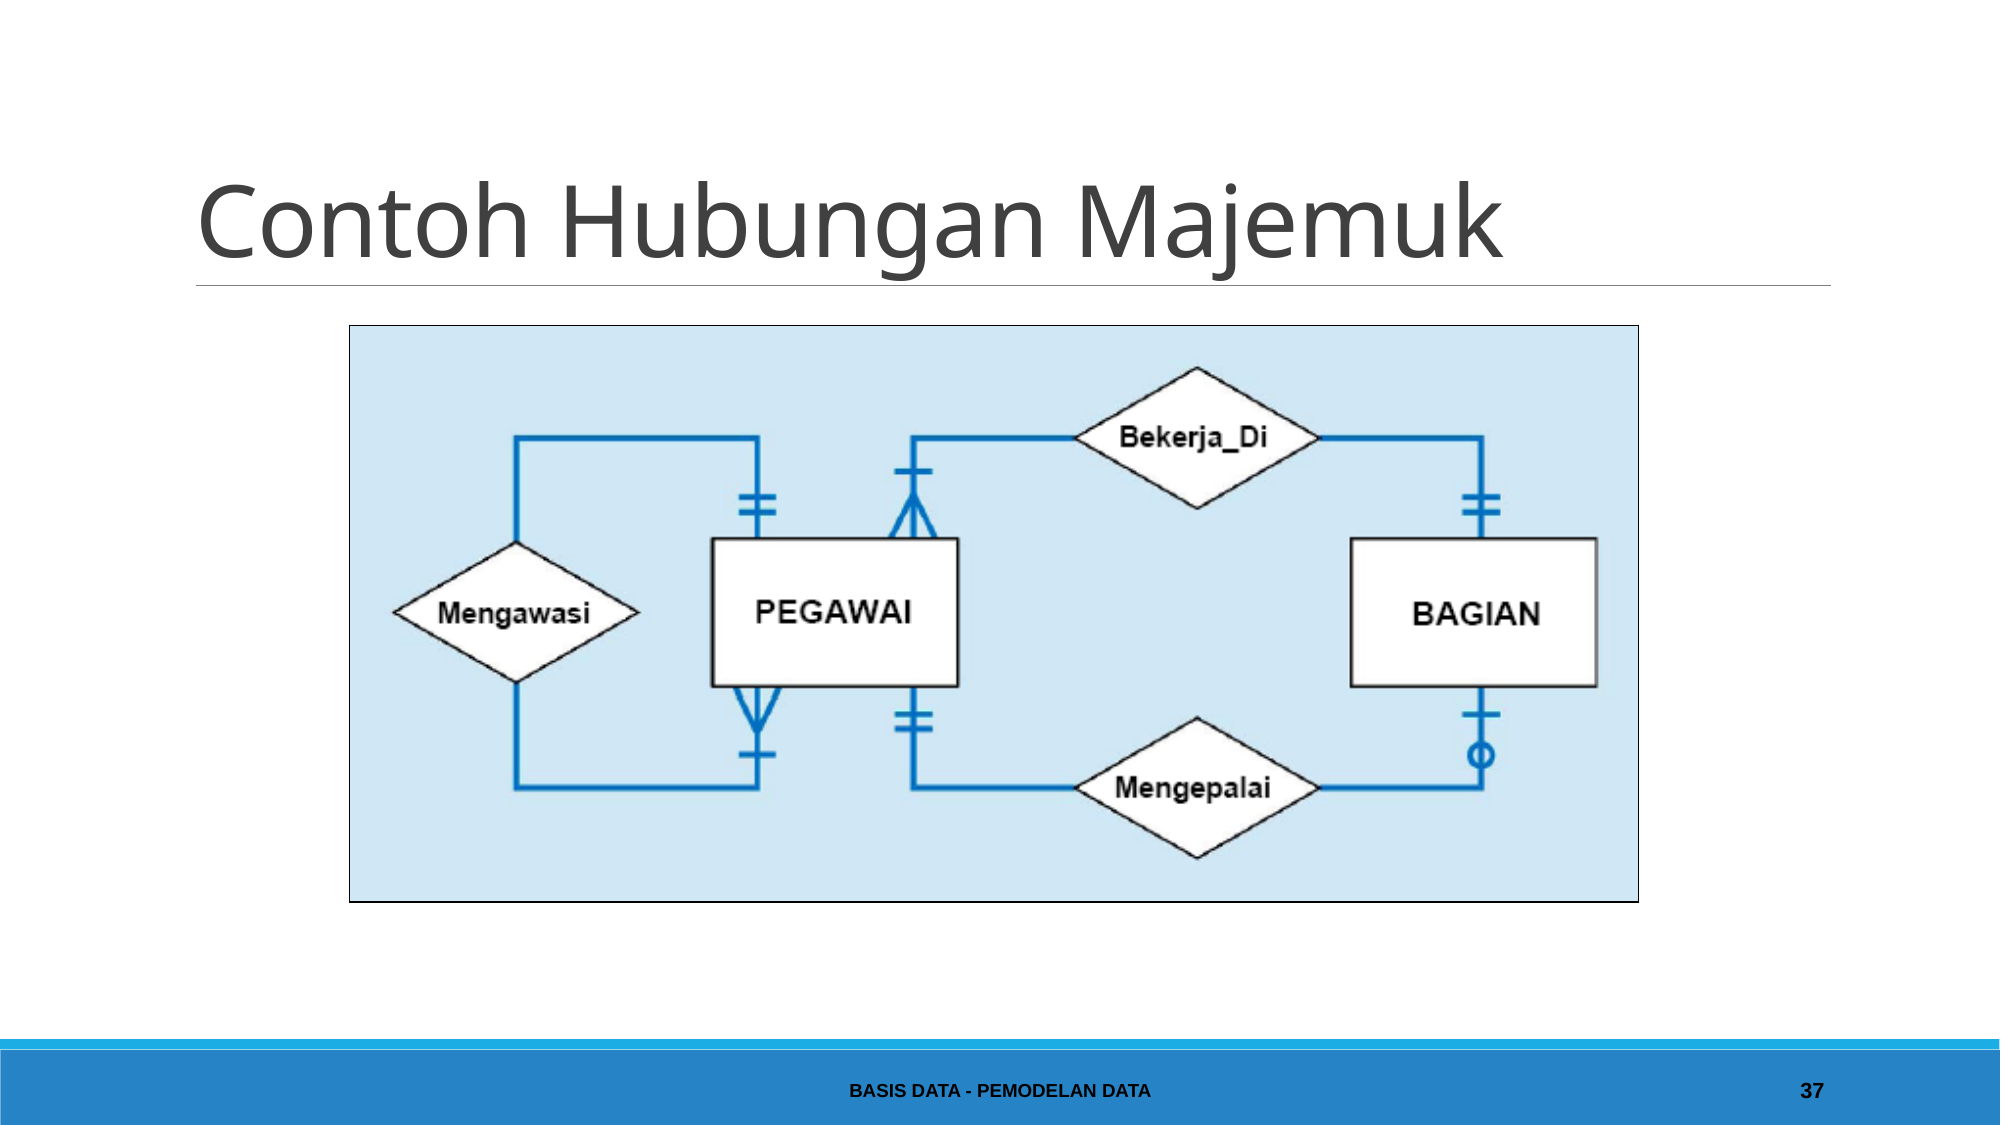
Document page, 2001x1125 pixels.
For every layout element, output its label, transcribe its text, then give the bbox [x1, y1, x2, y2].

slide_number 37 [1624, 1059, 1840, 1120]
title Contoh Hubungan Majemuk [180, 47, 1830, 285]
footer Basis Data - Pemodelan Data [604, 1059, 1396, 1120]
picture [349, 325, 1639, 903]
